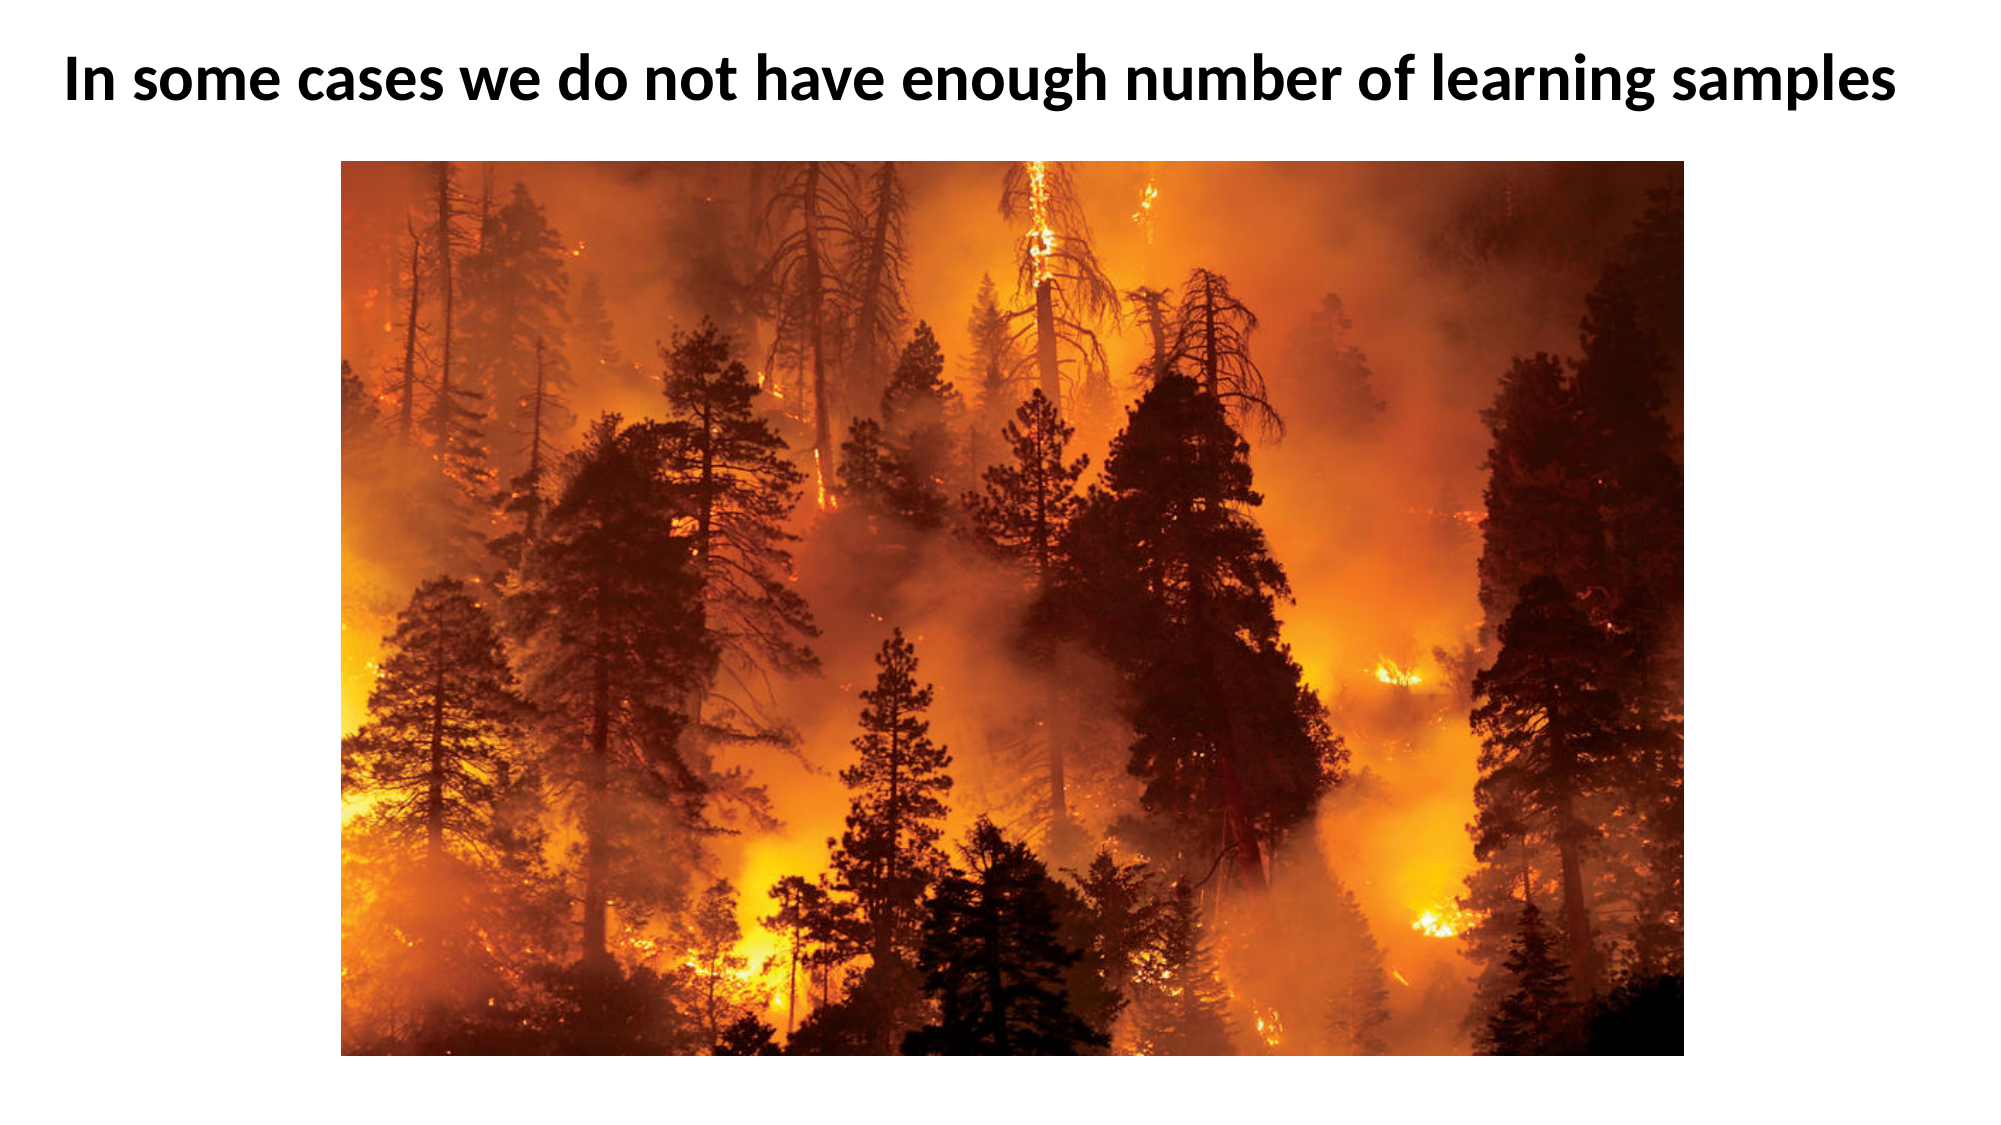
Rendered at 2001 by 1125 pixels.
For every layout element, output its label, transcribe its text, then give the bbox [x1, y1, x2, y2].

text_box In some cases we do not have enough number of learning samples [48, 26, 2000, 122]
picture [341, 161, 1684, 1056]
